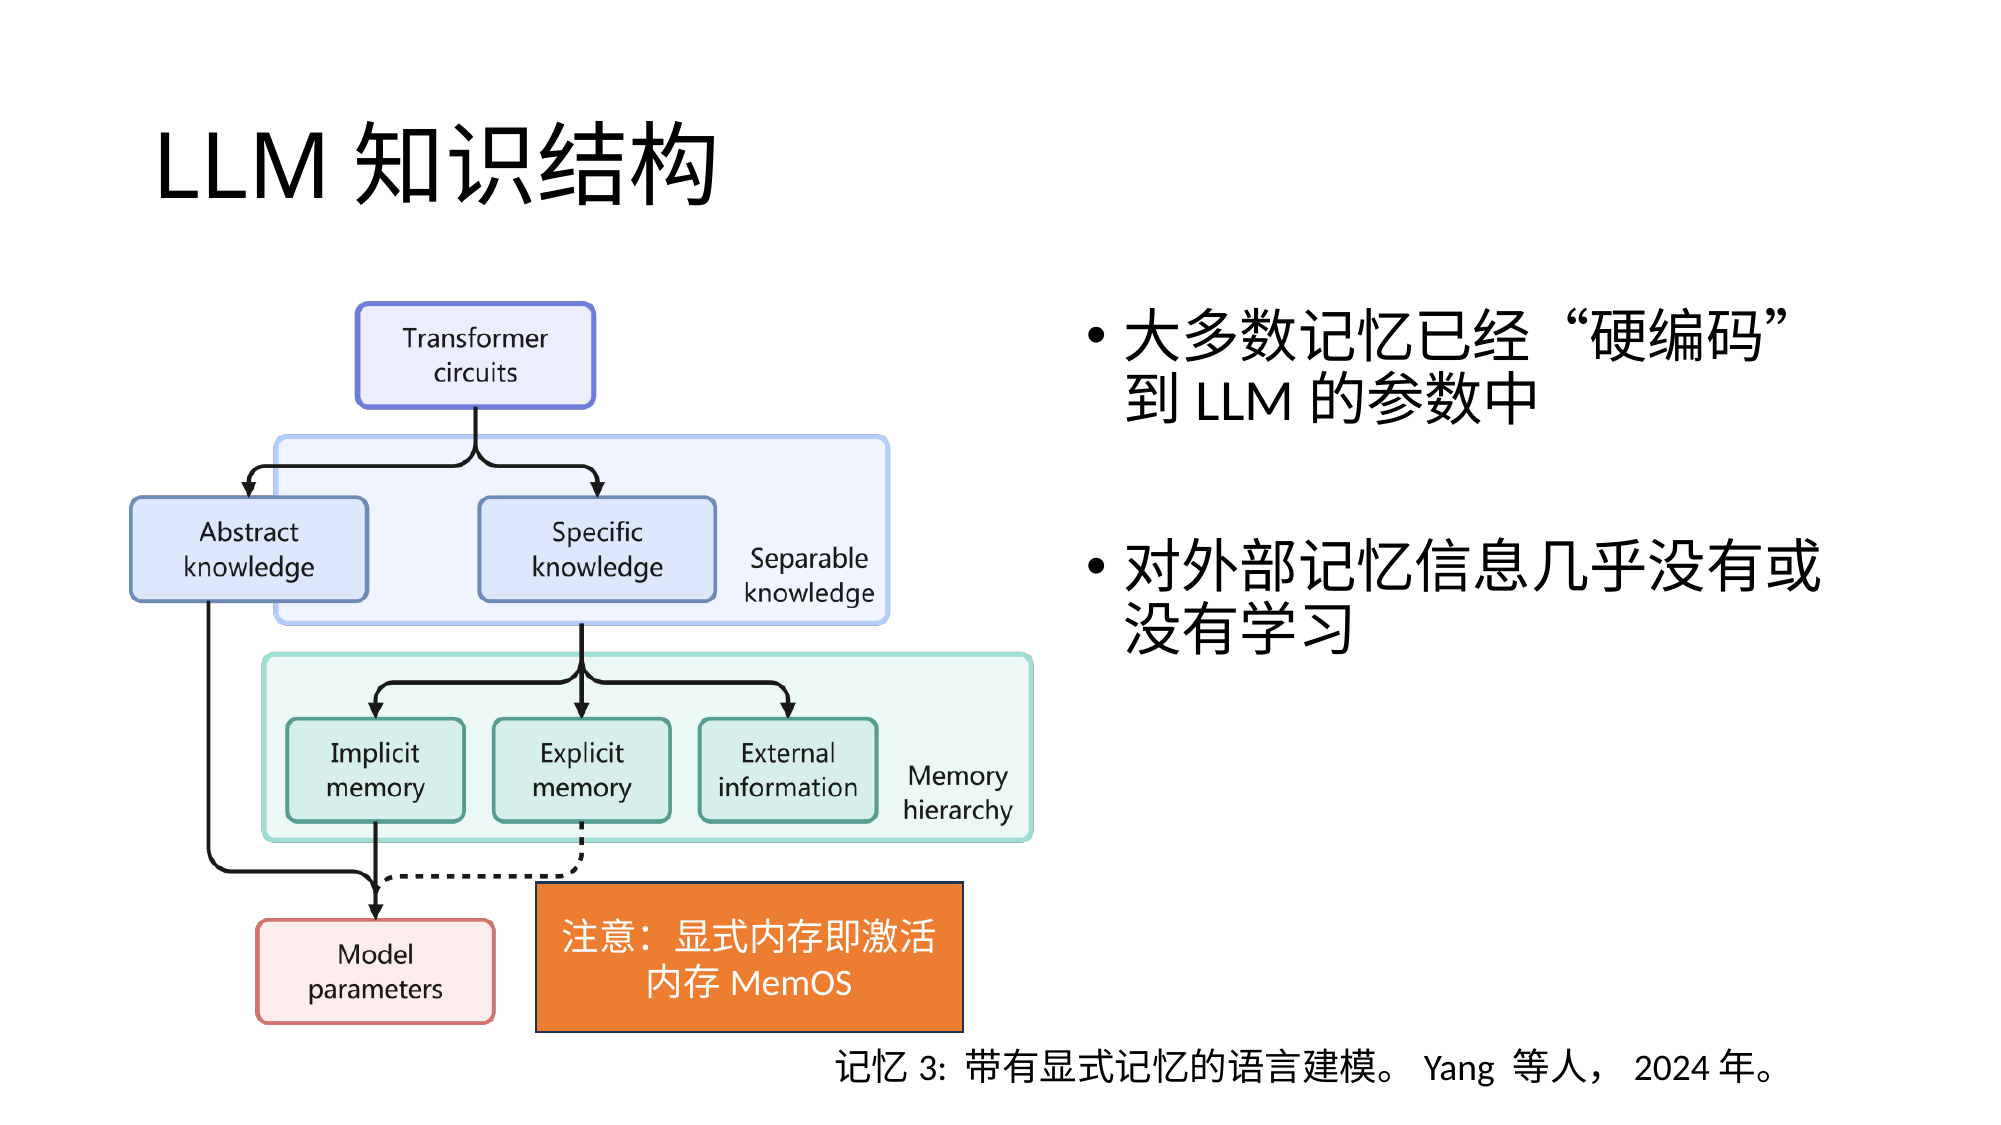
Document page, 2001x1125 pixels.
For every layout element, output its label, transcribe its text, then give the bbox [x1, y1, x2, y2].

title LLM知识结构 [137, 59, 1863, 278]
text_box 记忆3: 带有显式记忆的语言建模。Yang 等人，2024年。 [819, 1035, 1947, 1096]
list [85, 272, 1071, 1045]
text_box 大多数记忆已经“硬编码”到LLM的参数中 对外部记忆信息几乎没有或没有学习 [1071, 299, 1863, 1014]
